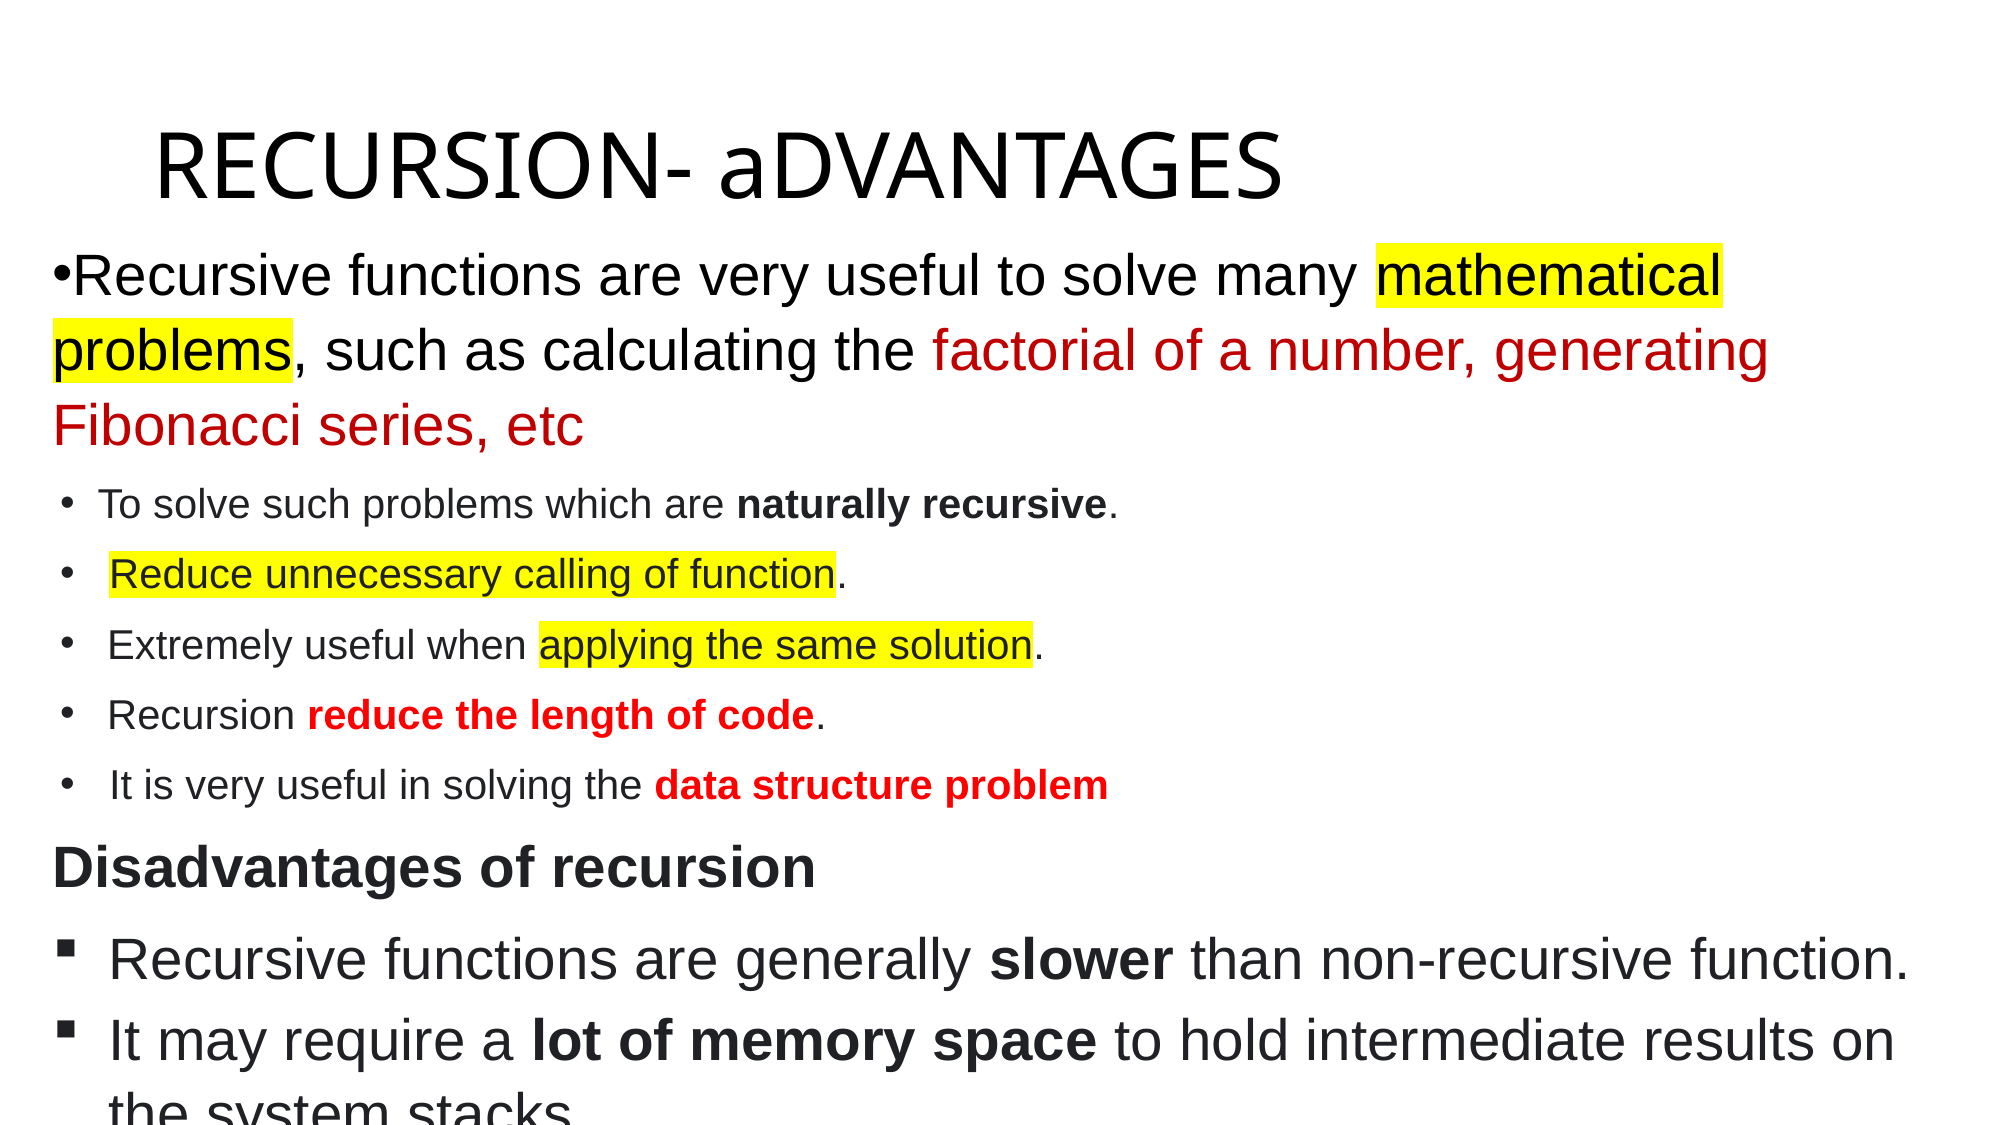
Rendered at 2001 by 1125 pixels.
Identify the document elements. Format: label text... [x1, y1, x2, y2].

list Recursive functions are very useful to solve many mathematical problems, such as calculating the factorial of a number, generating Fibonacci series, etc To solve such problems which are naturally recursive. Reduce unnecessary calling of function. Extremely useful when applying the same solution. Recursion reduce the length of code. It is very useful in solving the data structure problem Disadvantages of recursion Recursive functions are generally slower than non-recursive function. It may require a lot of memory space to hold intermediate results on the system stacks. Hard to analyze or understand the code. It is not more efficient in terms of space and time complexity [37, 224, 2000, 1100]
title RECURSION- aDVANTAGES [137, 59, 1863, 278]
